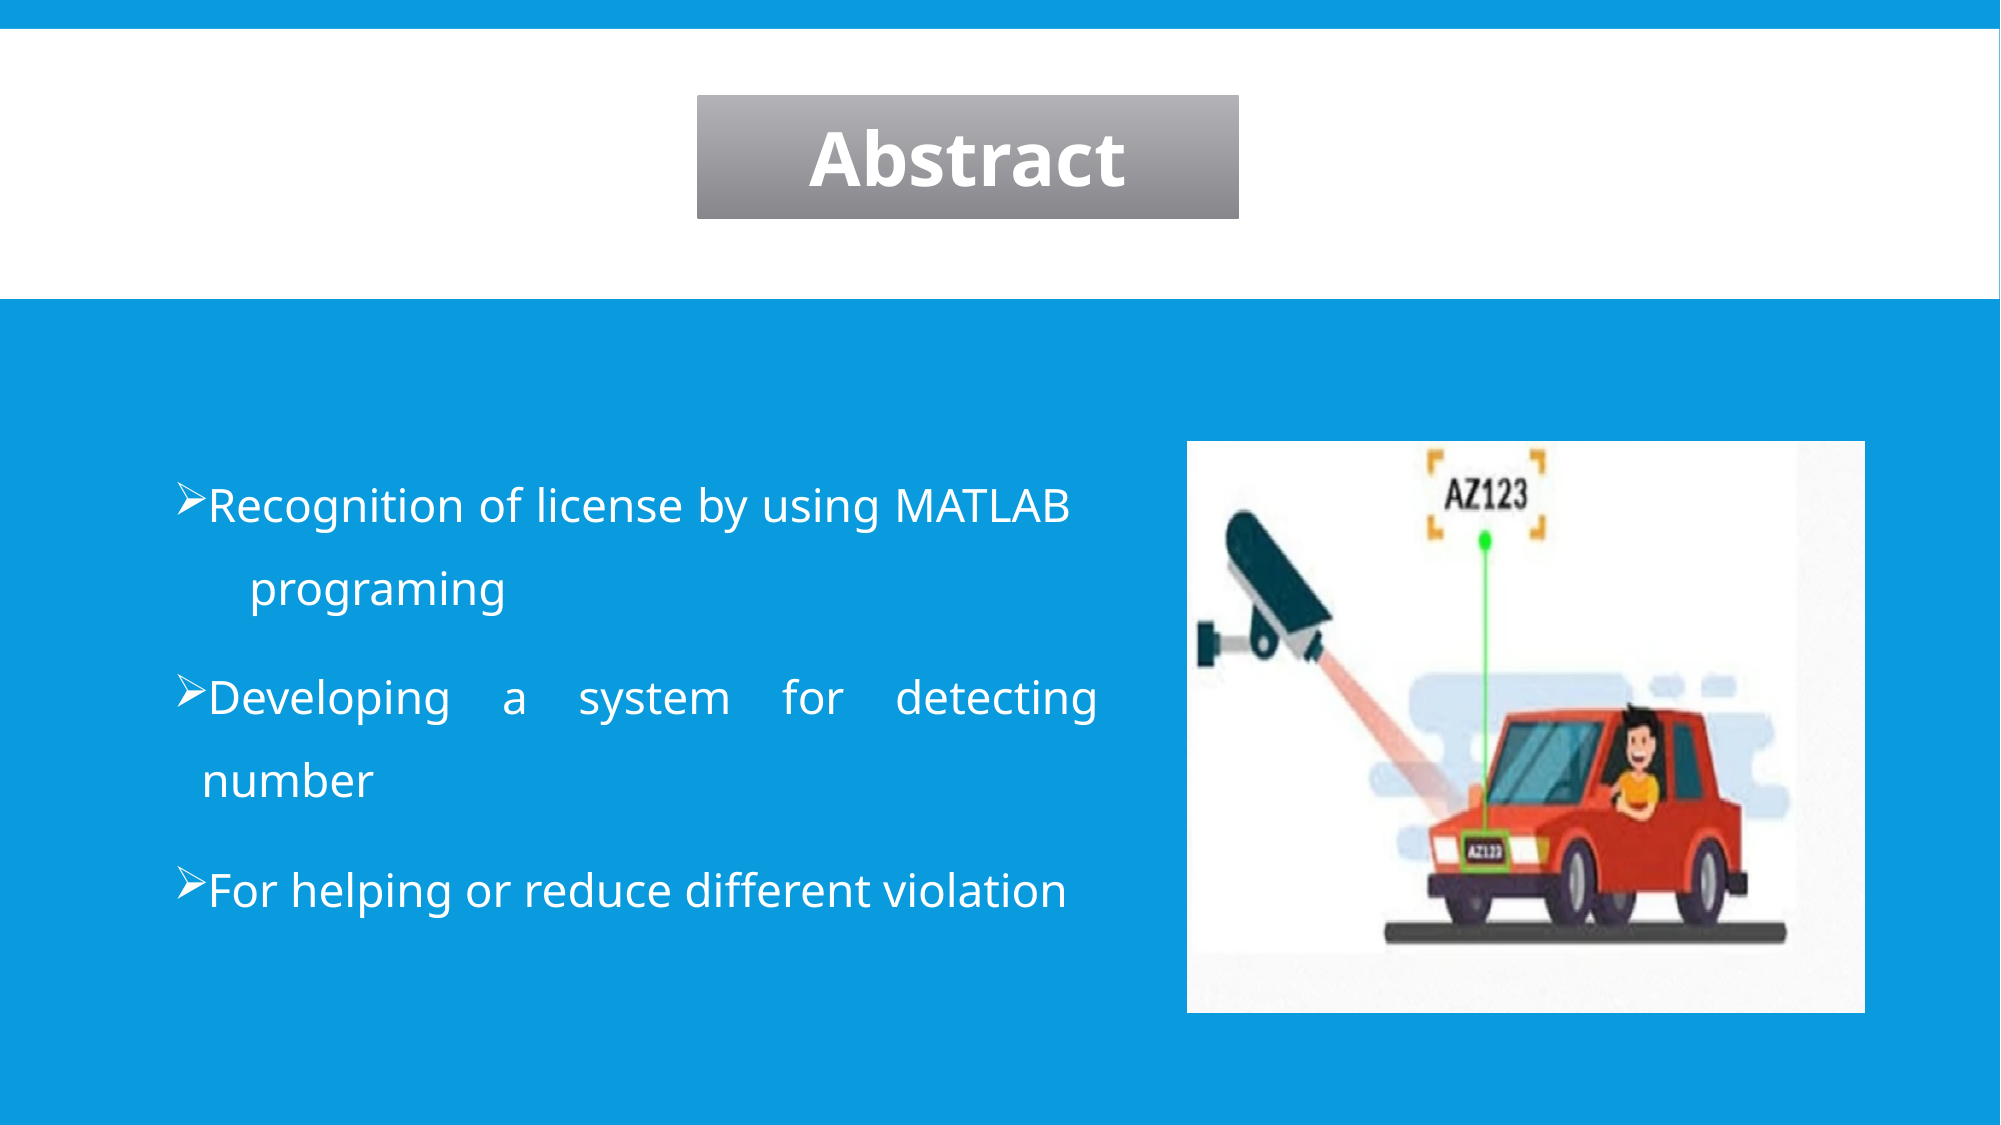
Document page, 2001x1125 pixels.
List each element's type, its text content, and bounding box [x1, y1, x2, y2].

picture [1188, 442, 1864, 1012]
list Recognition of license by using MATLAB programing Developing a system for detecting number For helping or reduce different violation [158, 441, 1114, 973]
text_box Abstract [697, 95, 1239, 219]
